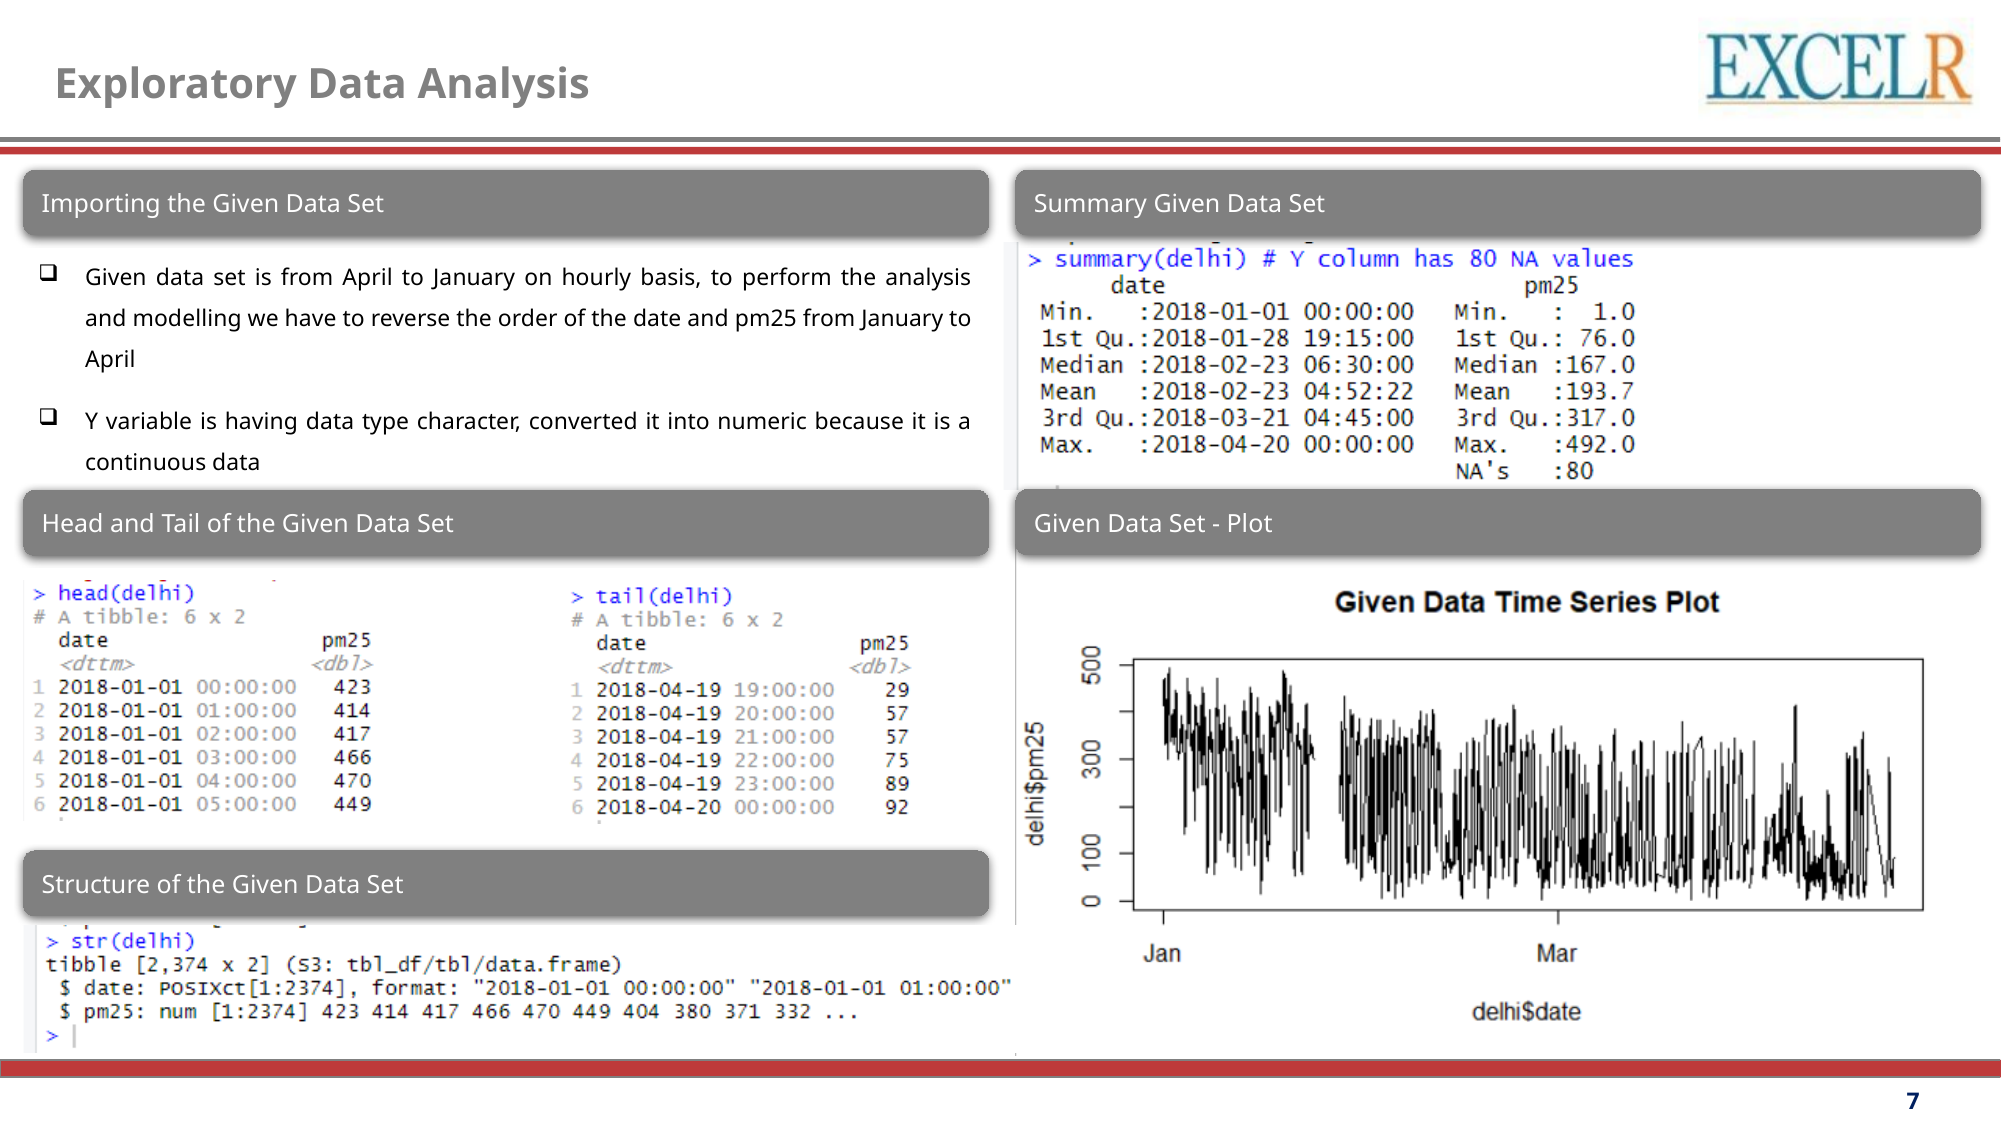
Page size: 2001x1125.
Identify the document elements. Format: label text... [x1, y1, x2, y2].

picture [566, 581, 935, 824]
text_box Importing the Given Data Set [23, 170, 989, 235]
text_box Given data set is from April to January on hourly basis, to perform the analysis and modelling we have to reverse the order of the date and pm25 from January to April Y variable is having data type character, converted it into numeric because it is a continuous data [23, 243, 988, 483]
picture [1003, 242, 1872, 490]
text_box Structure of the Given Data Set [23, 850, 989, 916]
text_box Given Data Set - Plot [1015, 489, 1981, 542]
picture [23, 580, 486, 821]
picture [23, 542, 1981, 1056]
text_box Head and Tail of the Given Data Set [23, 490, 989, 556]
picture [1698, 13, 1980, 125]
text_box Summary Given Data Set [1015, 170, 1981, 235]
title Exploratory Data Analysis [39, 2, 1676, 136]
